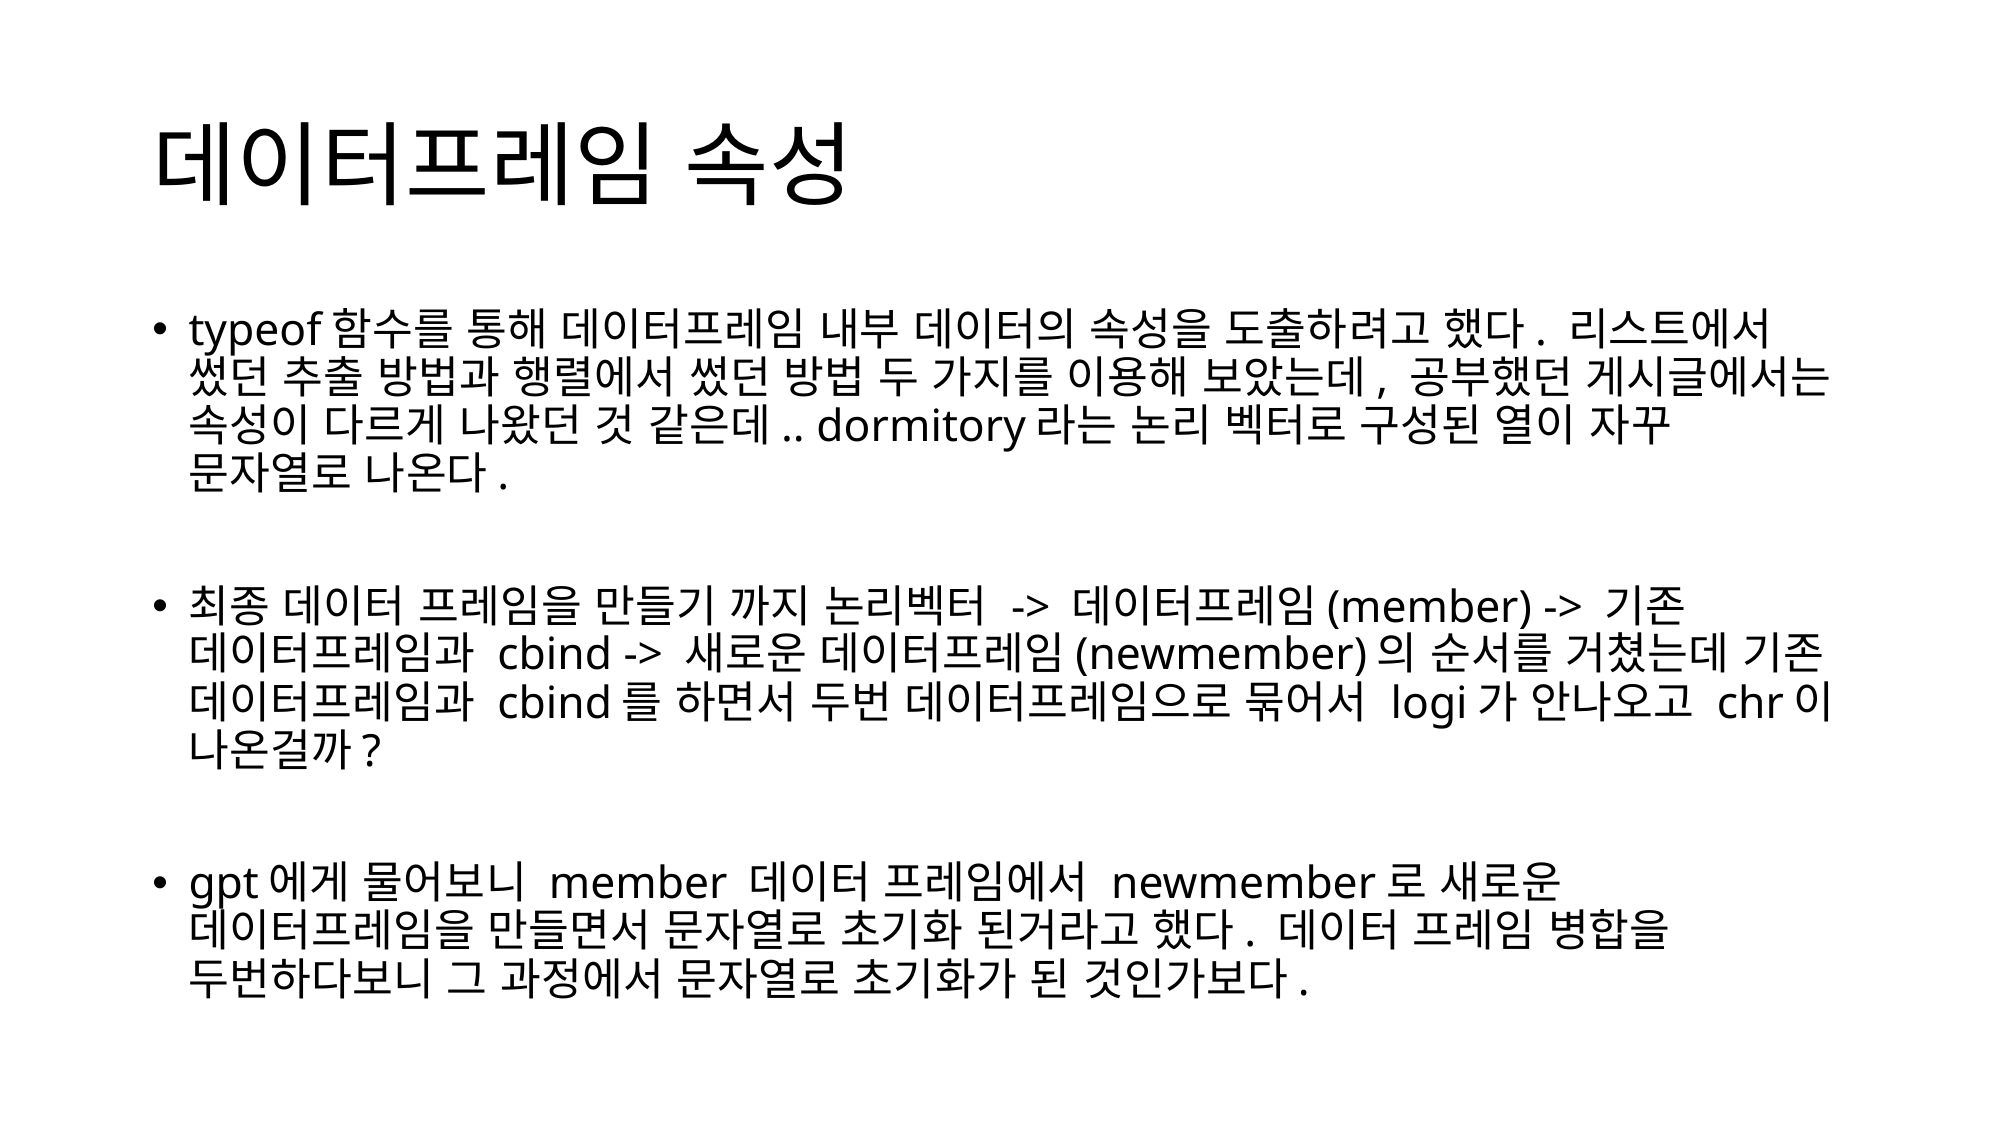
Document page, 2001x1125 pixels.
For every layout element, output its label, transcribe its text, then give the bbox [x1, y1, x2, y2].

title 데이터프레임 속성 [137, 59, 1863, 278]
list typeof함수를 통해 데이터프레임 내부 데이터의 속성을 도출하려고 했다. 리스트에서 썼던 추출 방법과 행렬에서 썼던 방법 두 가지를 이용해 보았는데, 공부했던 게시글에서는 속성이 다르게 나왔던 것 같은데.. dormitory라는 논리 벡터로 구성된 열이 자꾸 문자열로 나온다. 최종 데이터 프레임을 만들기 까지 논리벡터 -> 데이터프레임(member) -> 기존 데이터프레임과 cbind -> 새로운 데이터프레임(newmember)의 순서를 거쳤는데 기존 데이터프레임과 cbind를 하면서 두번 데이터프레임으로 묶어서 logi가 안나오고 chr이 나온걸까? gpt에게 물어보니 member 데이터 프레임에서 newmember로 새로운 데이터프레임을 만들면서 문자열로 초기화 된거라고 했다. 데이터 프레임 병합을 두번하다보니 그 과정에서 문자열로 초기화가 된 것인가보다. [137, 299, 1863, 1014]
